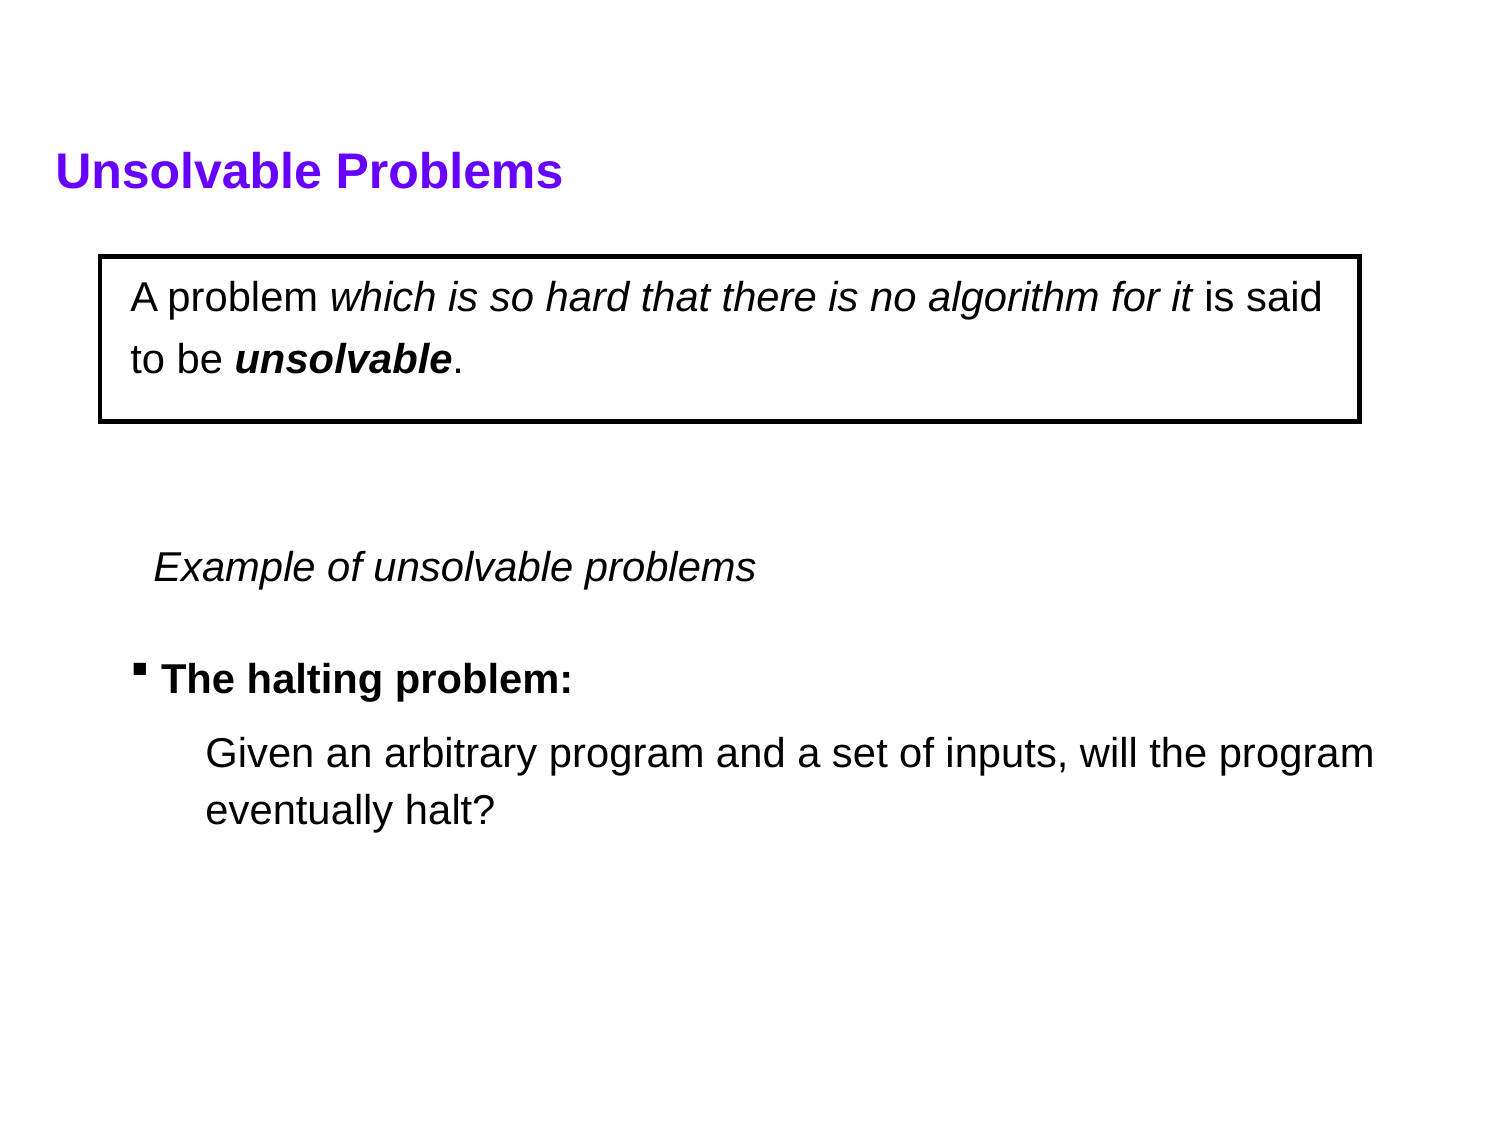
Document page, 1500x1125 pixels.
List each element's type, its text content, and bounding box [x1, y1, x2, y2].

text_box [99, 256, 1360, 422]
text_box Unsolvable Problems A problem which is so hard that there is no algorithm for it is said to be unsolvable. Example of unsolvable problems The halting problem: Given an arbitrary program and a set of inputs, will the program eventually halt? [40, 131, 1457, 840]
